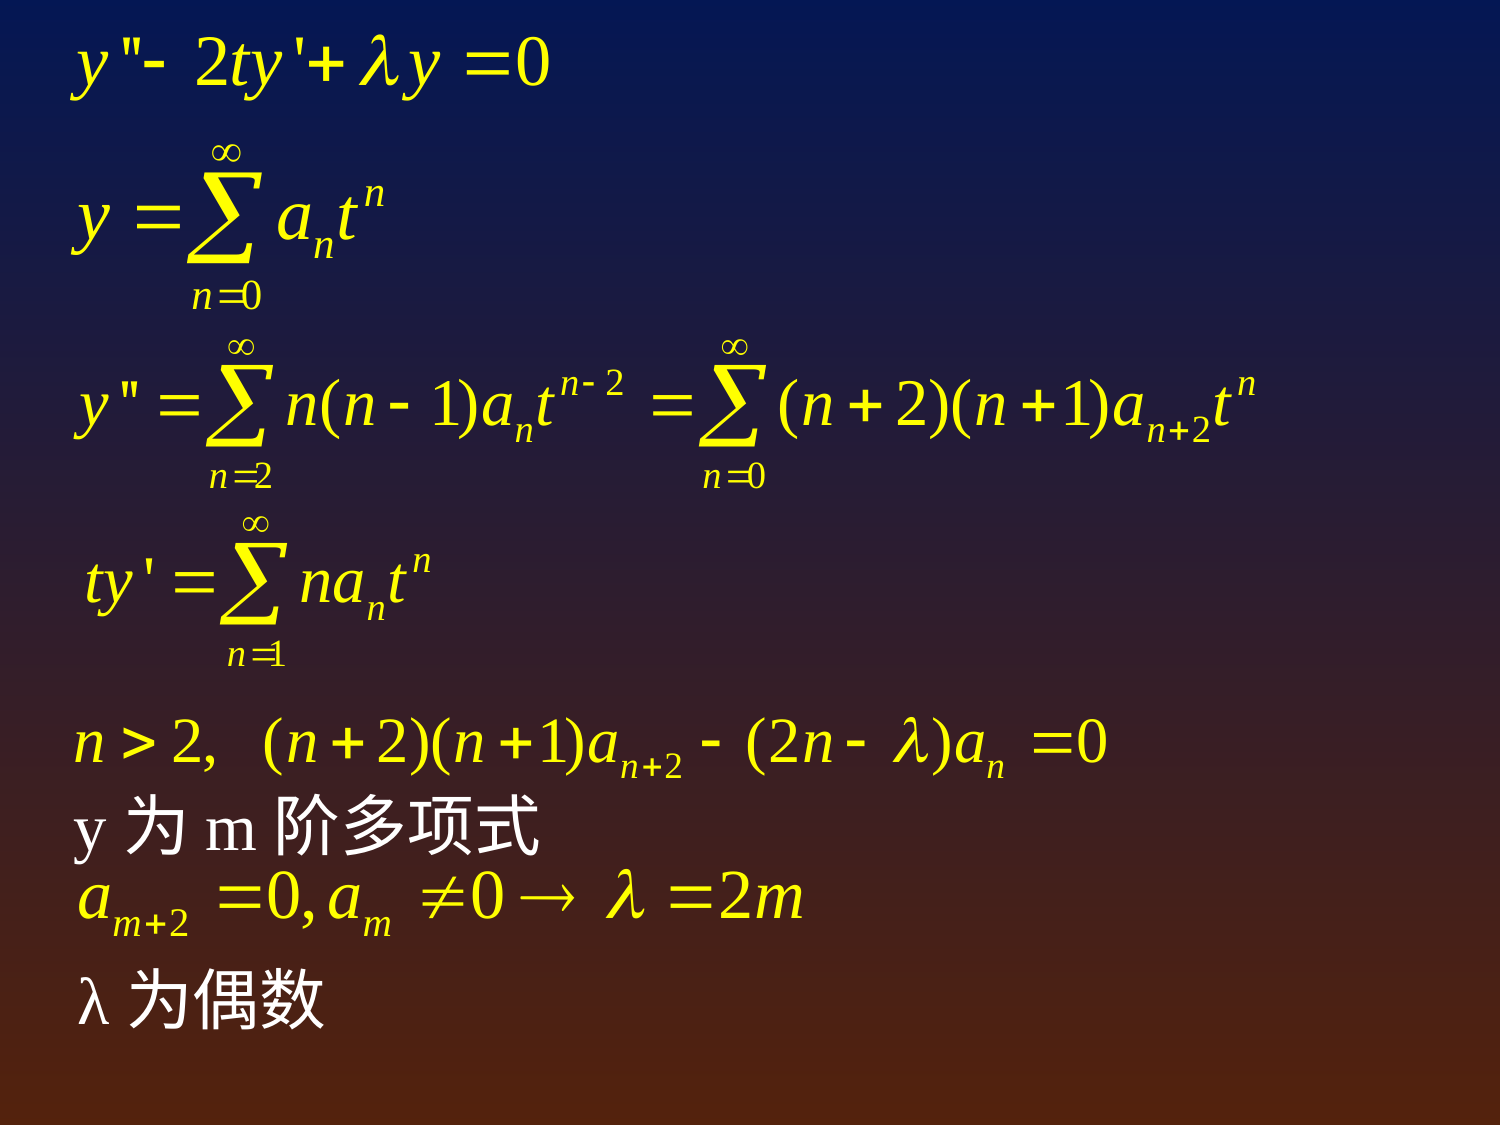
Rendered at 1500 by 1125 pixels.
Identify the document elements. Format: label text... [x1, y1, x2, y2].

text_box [59, 18, 561, 116]
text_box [76, 491, 450, 681]
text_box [63, 314, 1275, 504]
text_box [63, 697, 1119, 795]
text_box λ为偶数 [63, 950, 349, 1045]
text_box y为m阶多项式 [59, 776, 611, 871]
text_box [66, 847, 819, 954]
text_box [59, 115, 406, 327]
